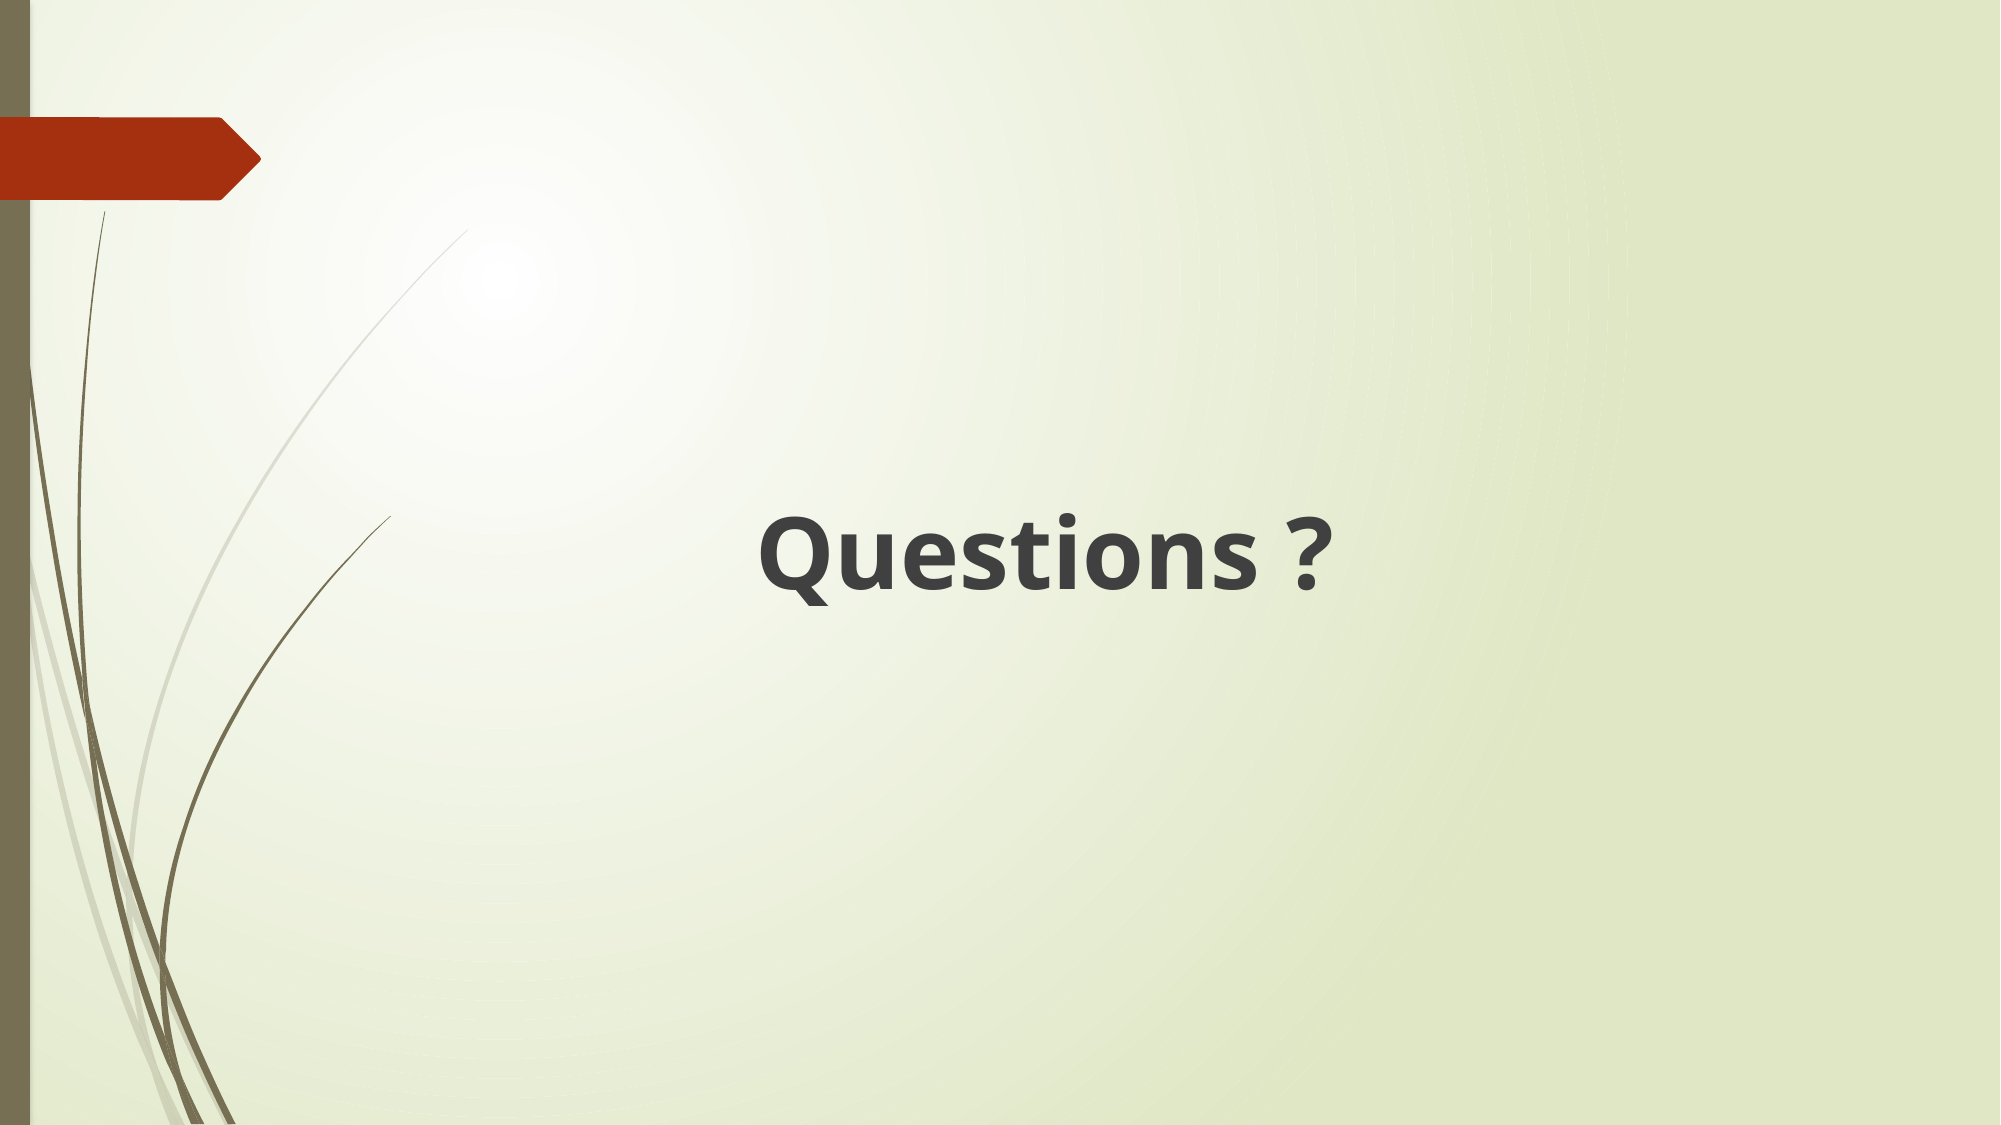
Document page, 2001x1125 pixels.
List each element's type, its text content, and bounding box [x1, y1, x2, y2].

list Questions ? [684, 482, 1406, 624]
